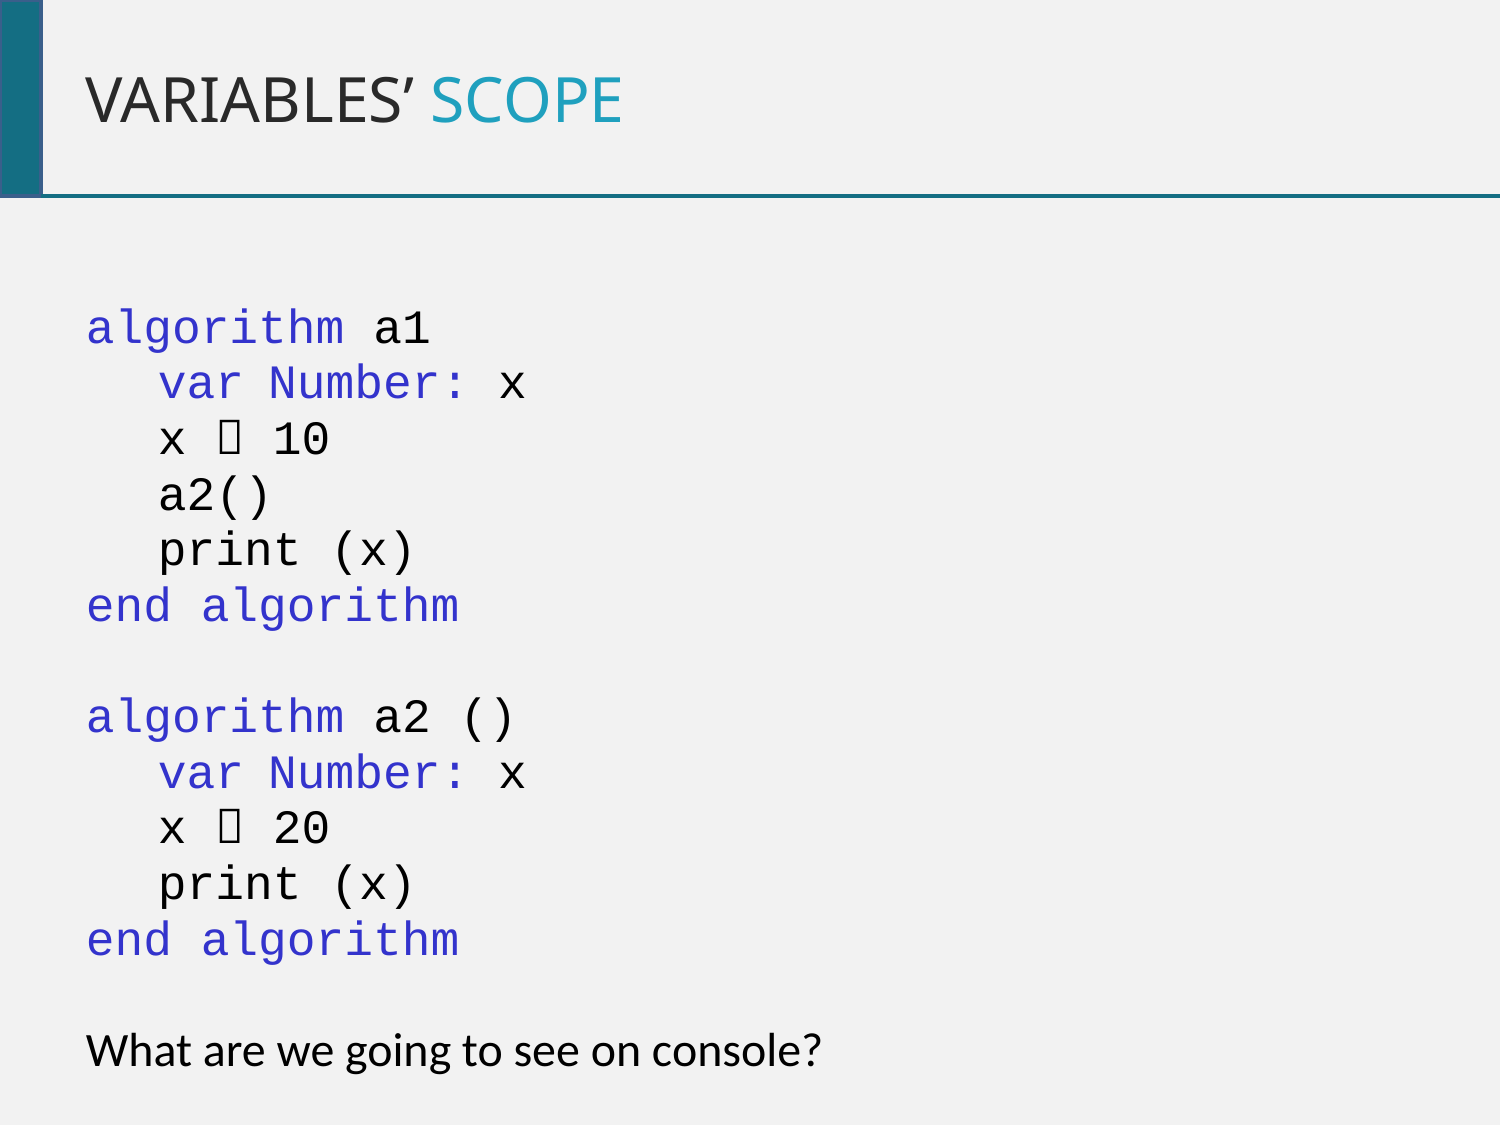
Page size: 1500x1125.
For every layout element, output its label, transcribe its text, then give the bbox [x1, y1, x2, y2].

text_box Variables’ scope [70, 0, 1294, 195]
list algorithm a1 var Number: x x  10 a2() print (x) end algorithm algorithm a2 () var Number: x x  20 print (x) end algorithm What are we going to see on console? [70, 231, 1430, 1088]
text_box [0, 0, 43, 198]
